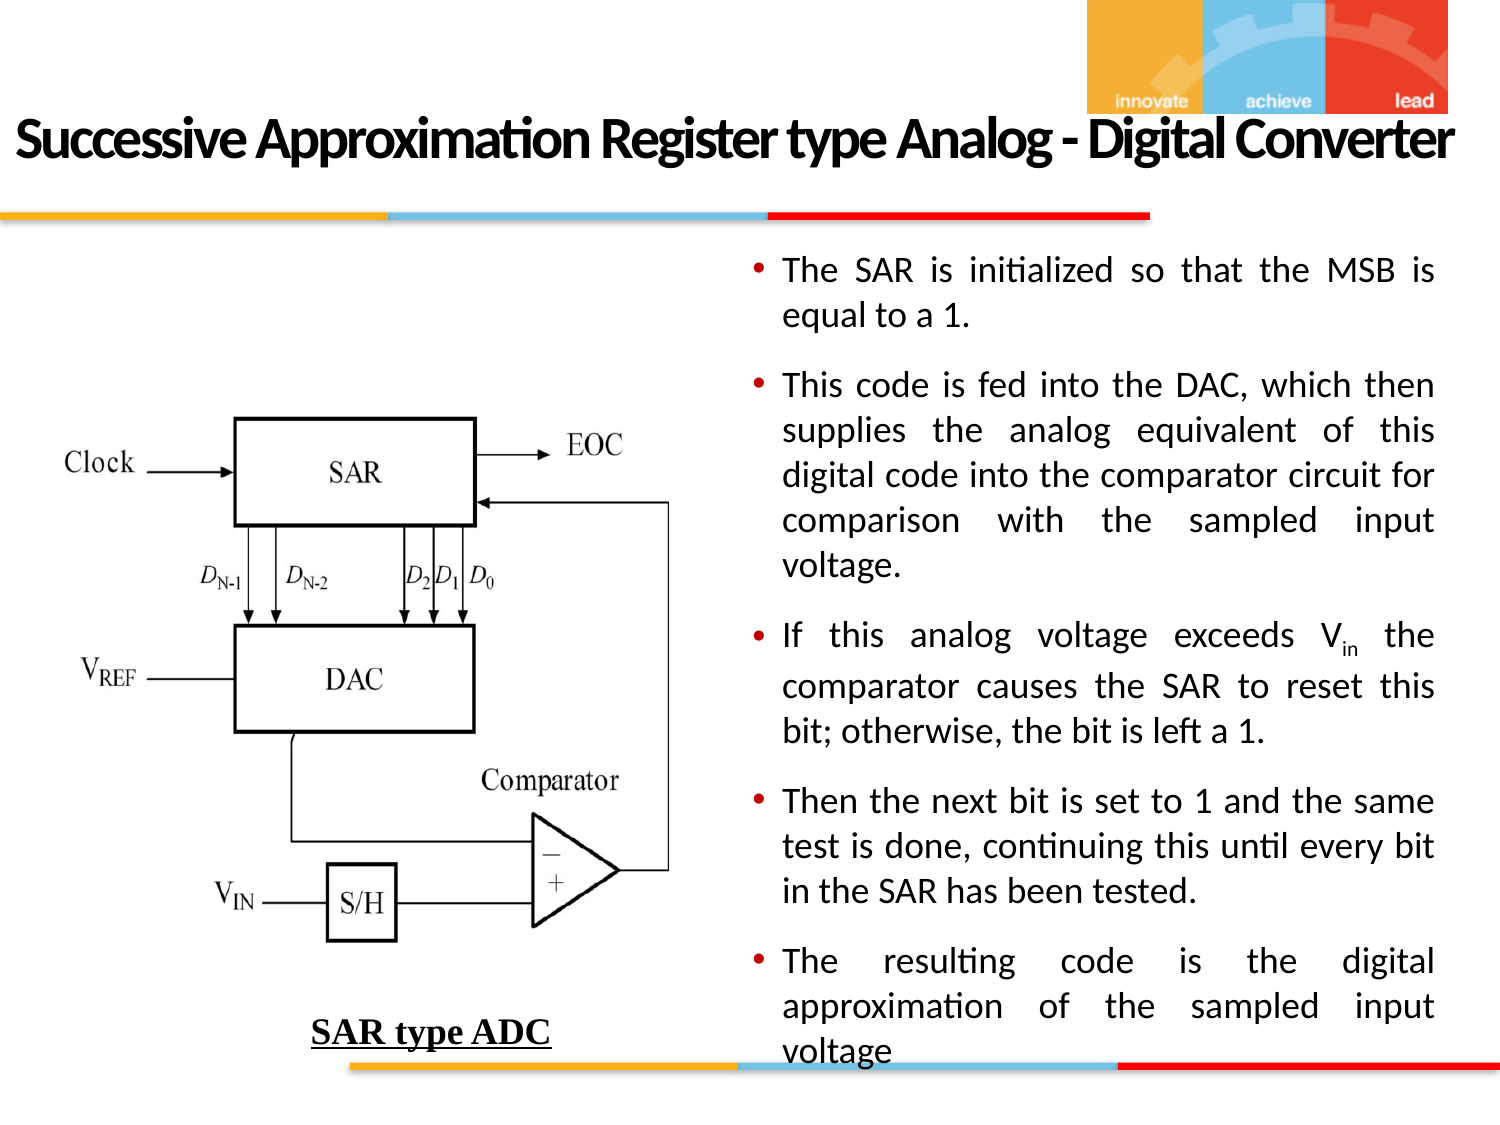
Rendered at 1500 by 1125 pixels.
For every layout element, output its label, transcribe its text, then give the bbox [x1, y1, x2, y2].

text_box SAR type ADC [99, 999, 737, 1060]
picture [1087, 0, 1448, 62]
title Successive Approximation Register type Analog - Digital Converter [0, 62, 1500, 208]
picture [62, 399, 678, 951]
text_box The SAR is initialized so that the MSB is equal to a 1. This code is fed into the DAC, which then supplies the analog equivalent of this digital code into the comparator circuit for comparison with the sampled input voltage. If this analog voltage exceeds Vin the comparator causes the SAR to reset this bit; otherwise, the bit is left a 1. Then the next bit is set to 1 and the same test is done, continuing this until every bit in the SAR has been tested. The resulting code is the digital approximation of the sampled input voltage [737, 237, 1450, 1079]
